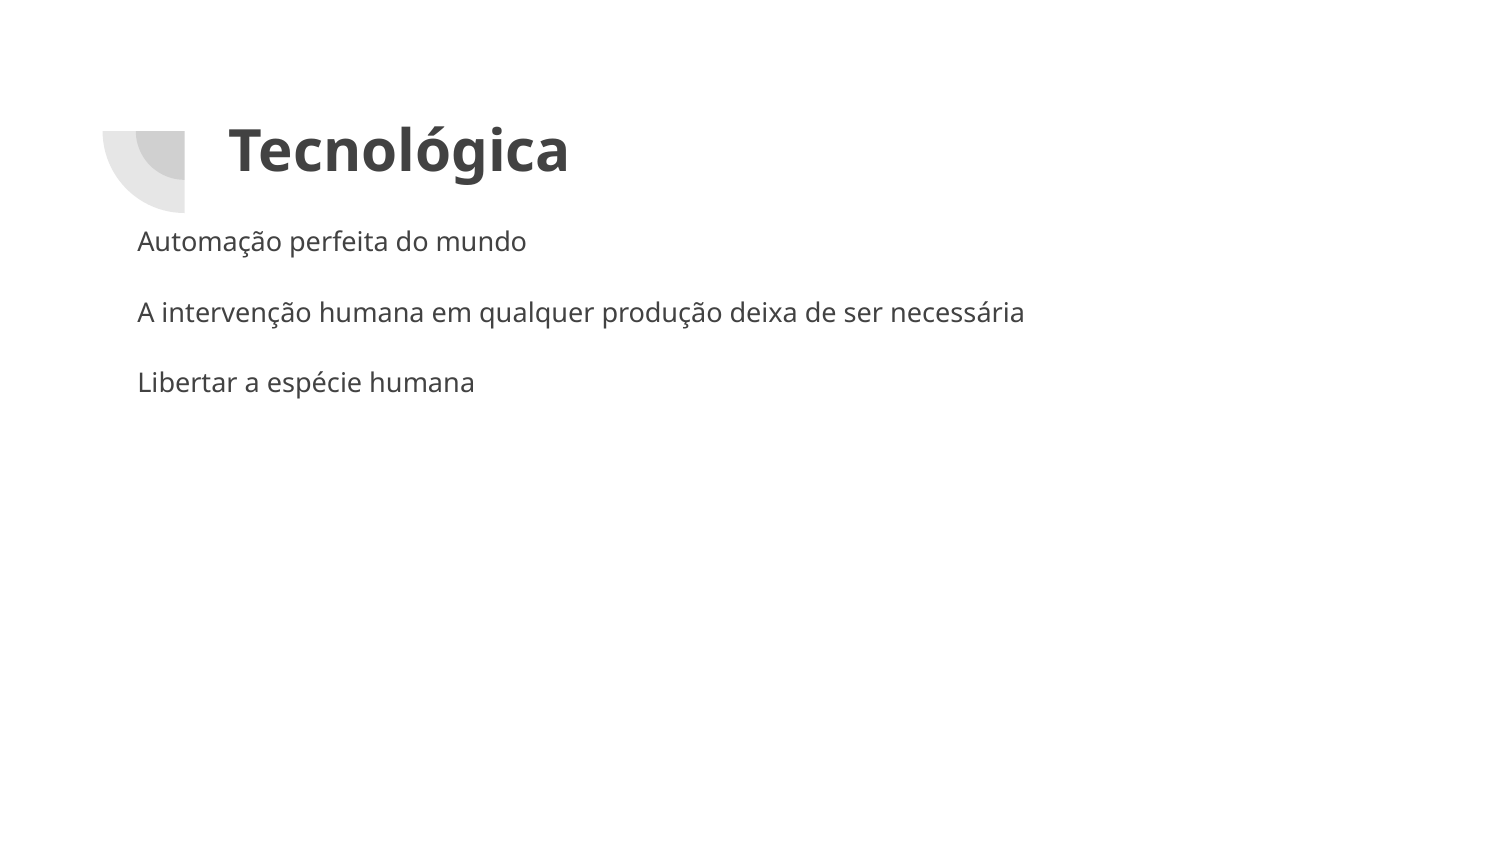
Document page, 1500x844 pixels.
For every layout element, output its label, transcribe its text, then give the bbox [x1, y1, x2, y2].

title Tecnológica [213, 98, 1368, 204]
list Automação perfeita do mundo A intervenção humana em qualquer produção deixa de ser necessária Libertar a espécie humana [122, 204, 1459, 801]
